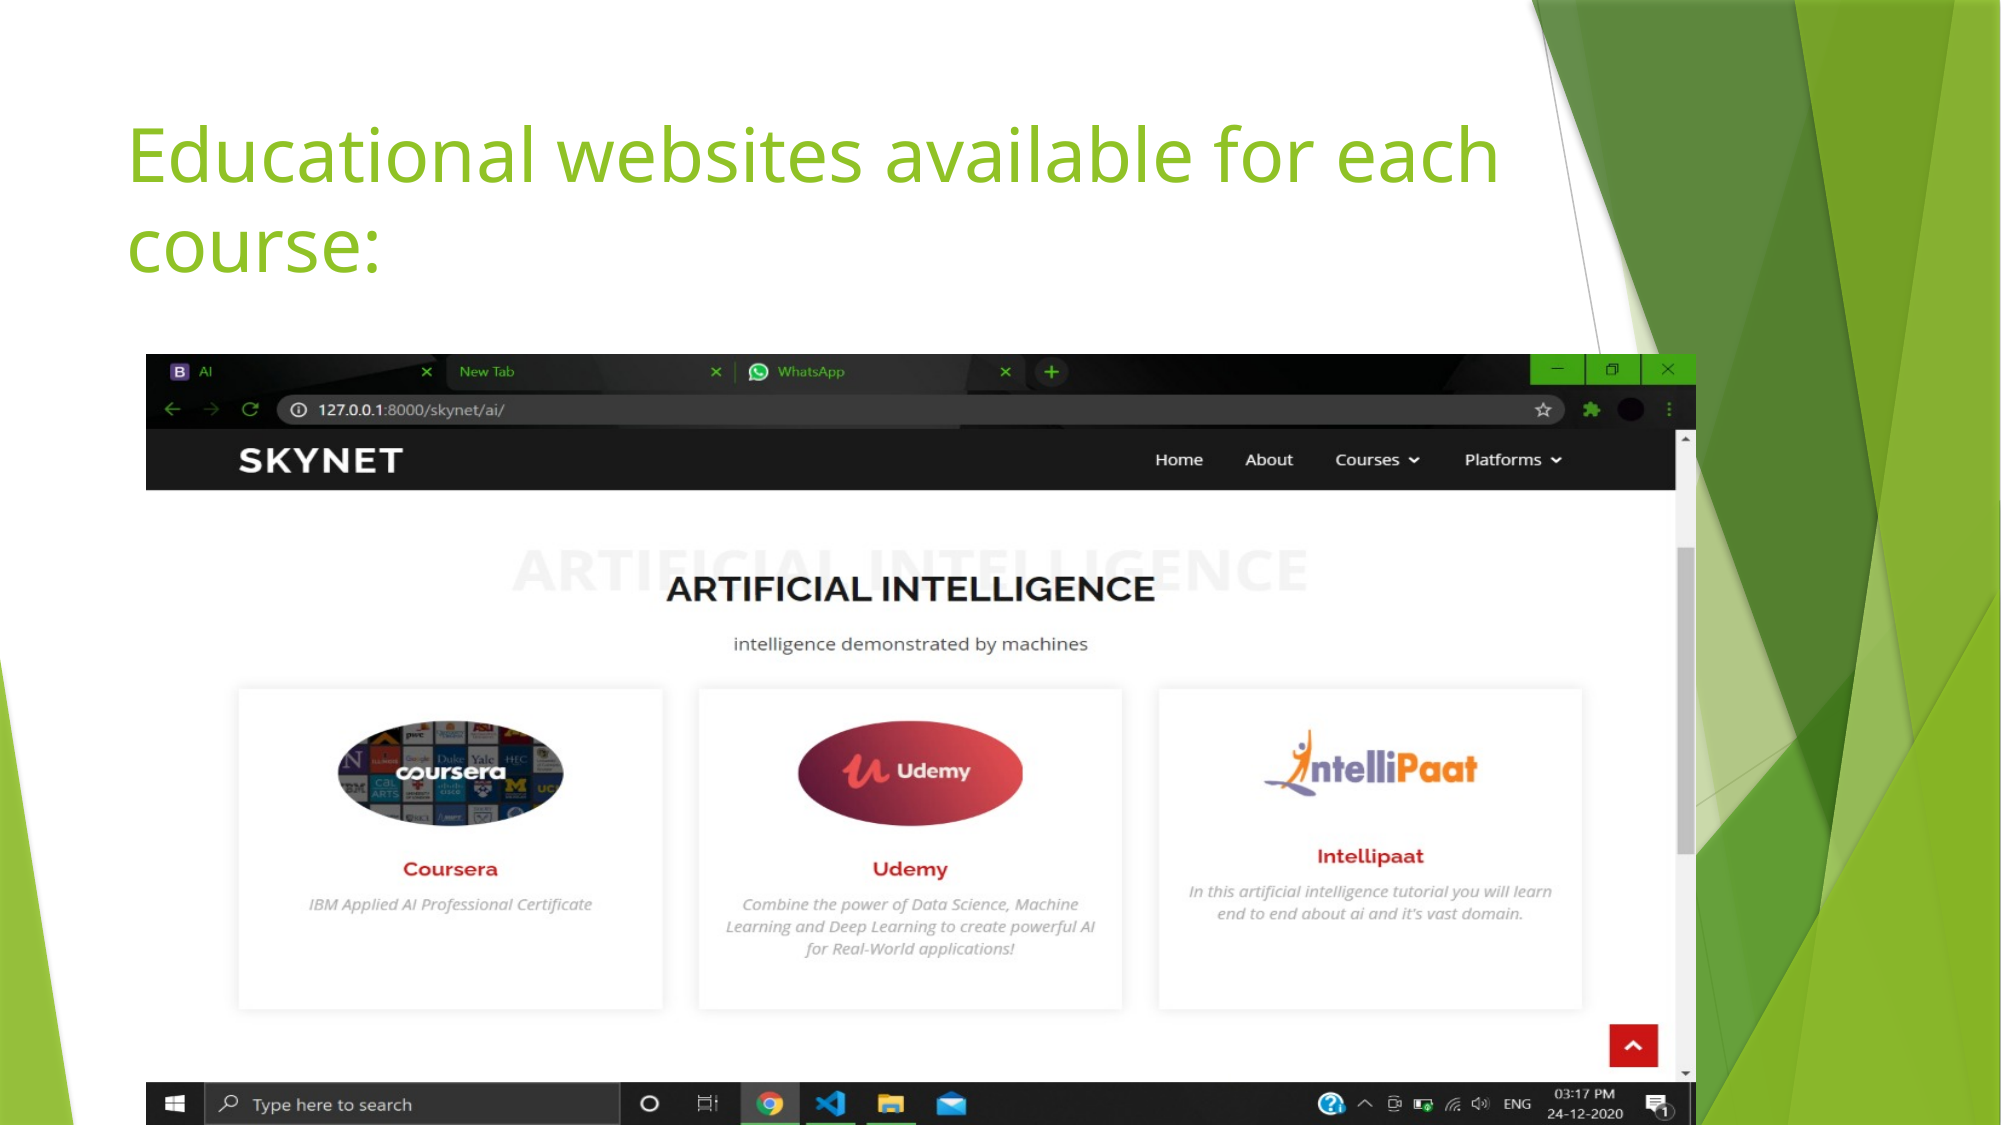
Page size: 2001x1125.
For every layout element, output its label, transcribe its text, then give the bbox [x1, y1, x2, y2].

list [146, 353, 1696, 1125]
title Educational websites available for each course: [111, 99, 1522, 317]
